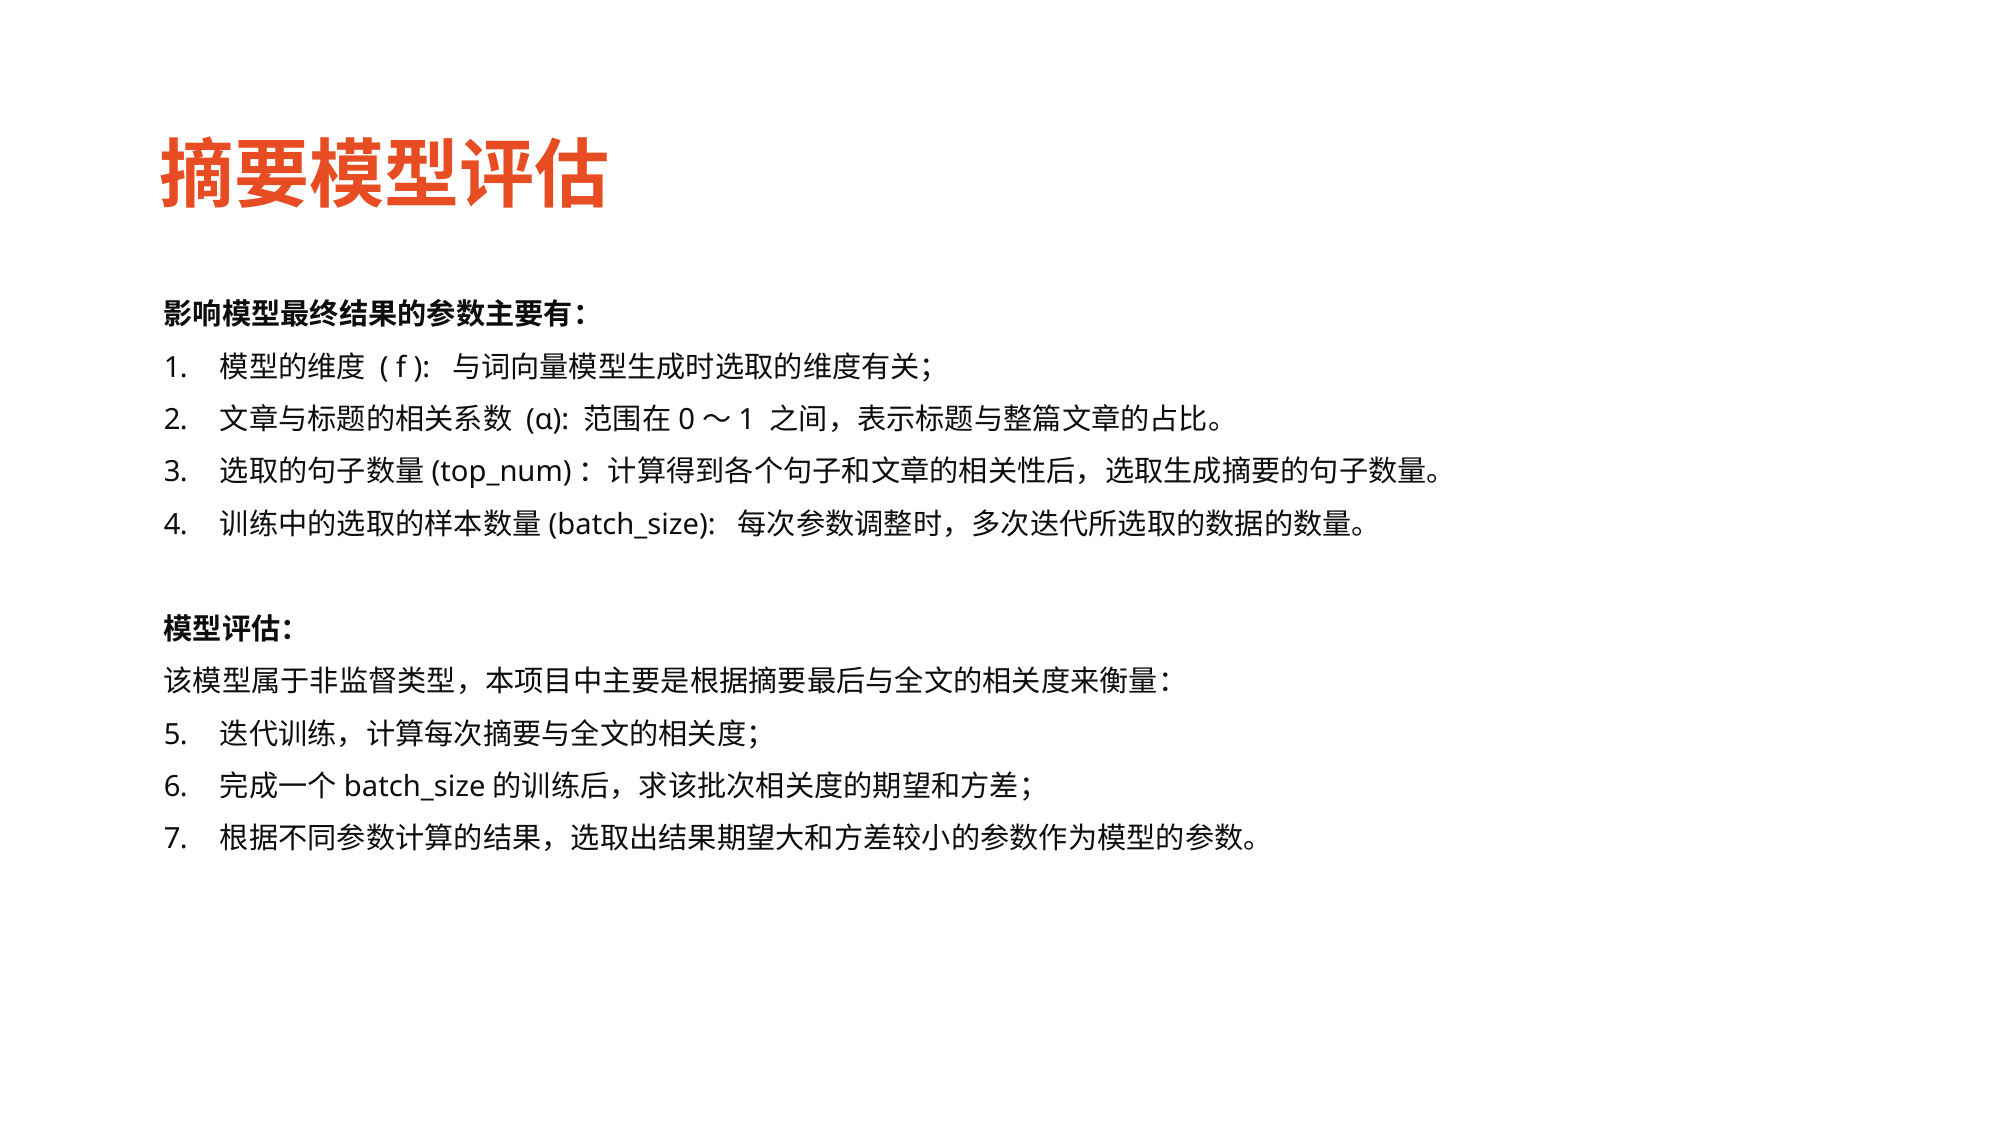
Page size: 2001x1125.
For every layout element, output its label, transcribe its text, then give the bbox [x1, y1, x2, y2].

text_box 影响模型最终结果的参数主要有： 模型的维度 ( f ): 与词向量模型生成时选取的维度有关； 文章与标题的相关系数 (ɑ): 范围在0～1 之间，表示标题与整篇文章的占比。 选取的句子数量(top_num)：计算得到各个句子和文章的相关性后，选取生成摘要的句子数量。 训练中的选取的样本数量(batch_size): 每次参数调整时，多次迭代所选取的数据的数量。 模型评估： 该模型属于非监督类型，本项目中主要是根据摘要最后与全文的相关度来衡量： 迭代训练，计算每次摘要与全文的相关度； 完成一个batch_size的训练后，求该批次相关度的期望和方差； 根据不同参数计算的结果，选取出结果期望大和方差较小的参数作为模型的参数。 [148, 270, 1874, 915]
text_box 摘要模型评估 [0, 119, 811, 224]
